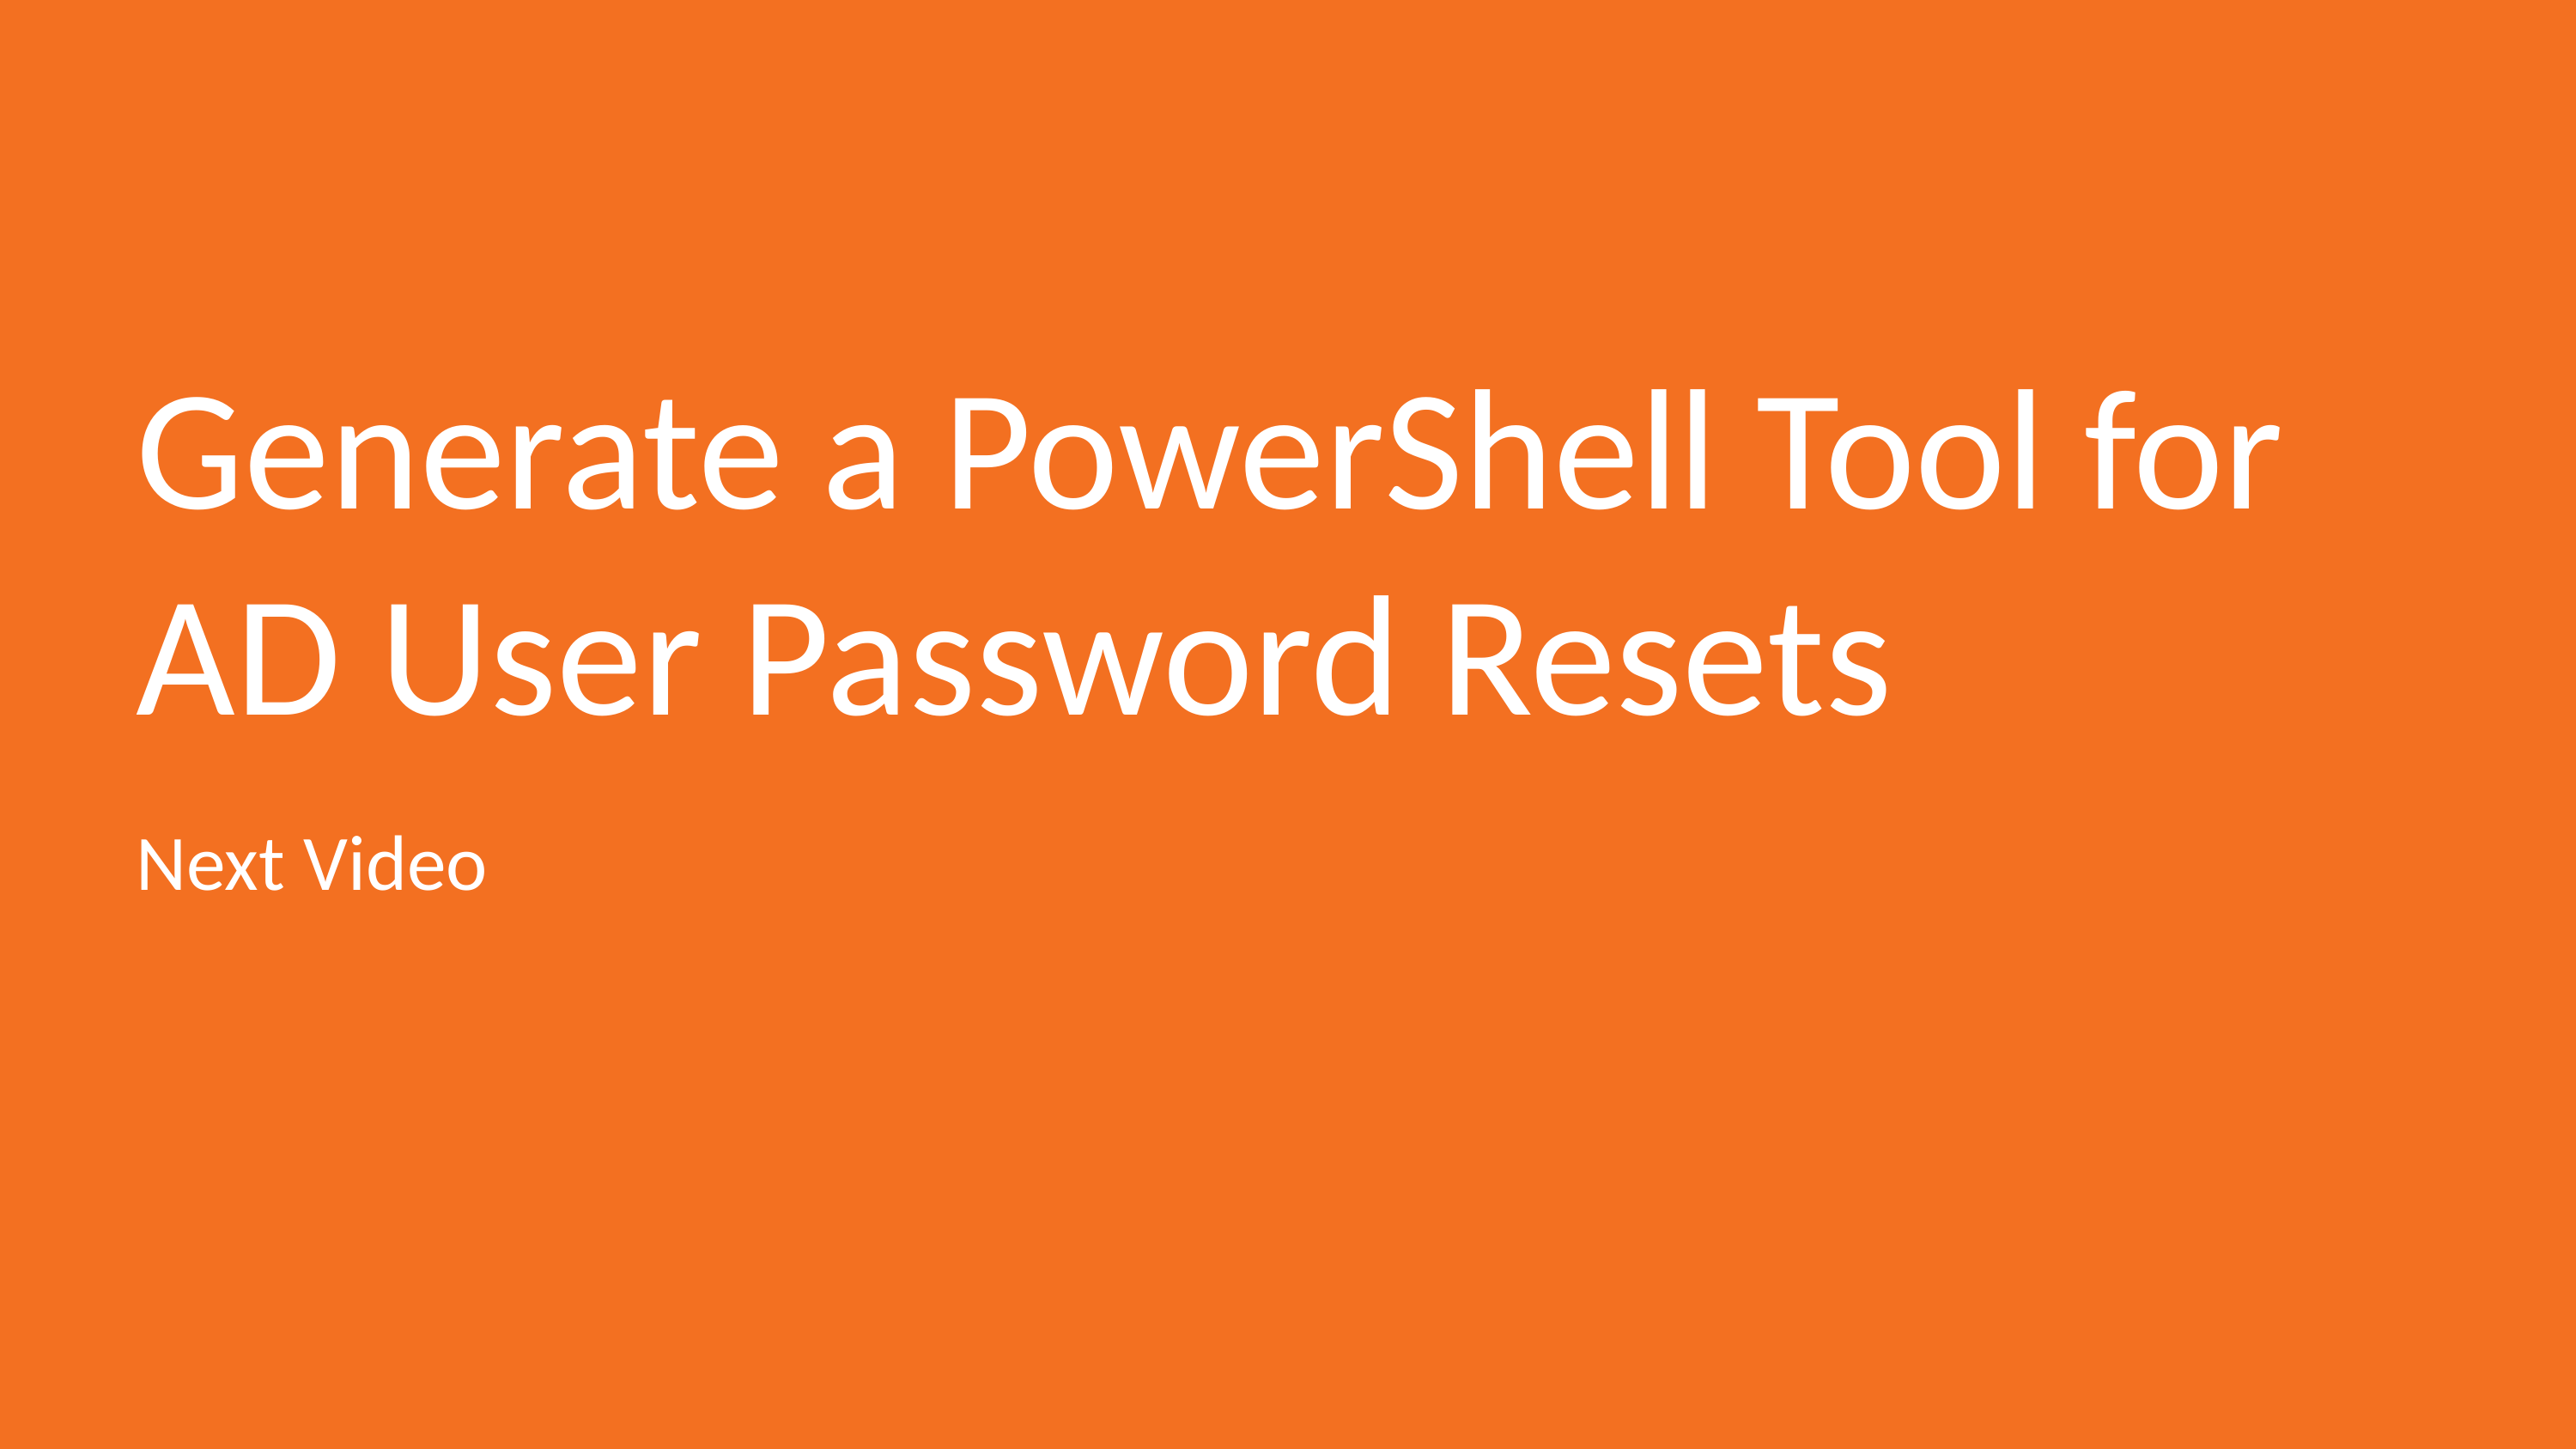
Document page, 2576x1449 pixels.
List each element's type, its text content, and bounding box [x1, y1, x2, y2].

title Generate a PowerShell Tool for AD User Password Resets [110, 512, 2426, 776]
subtitle Next Video [110, 785, 2426, 908]
